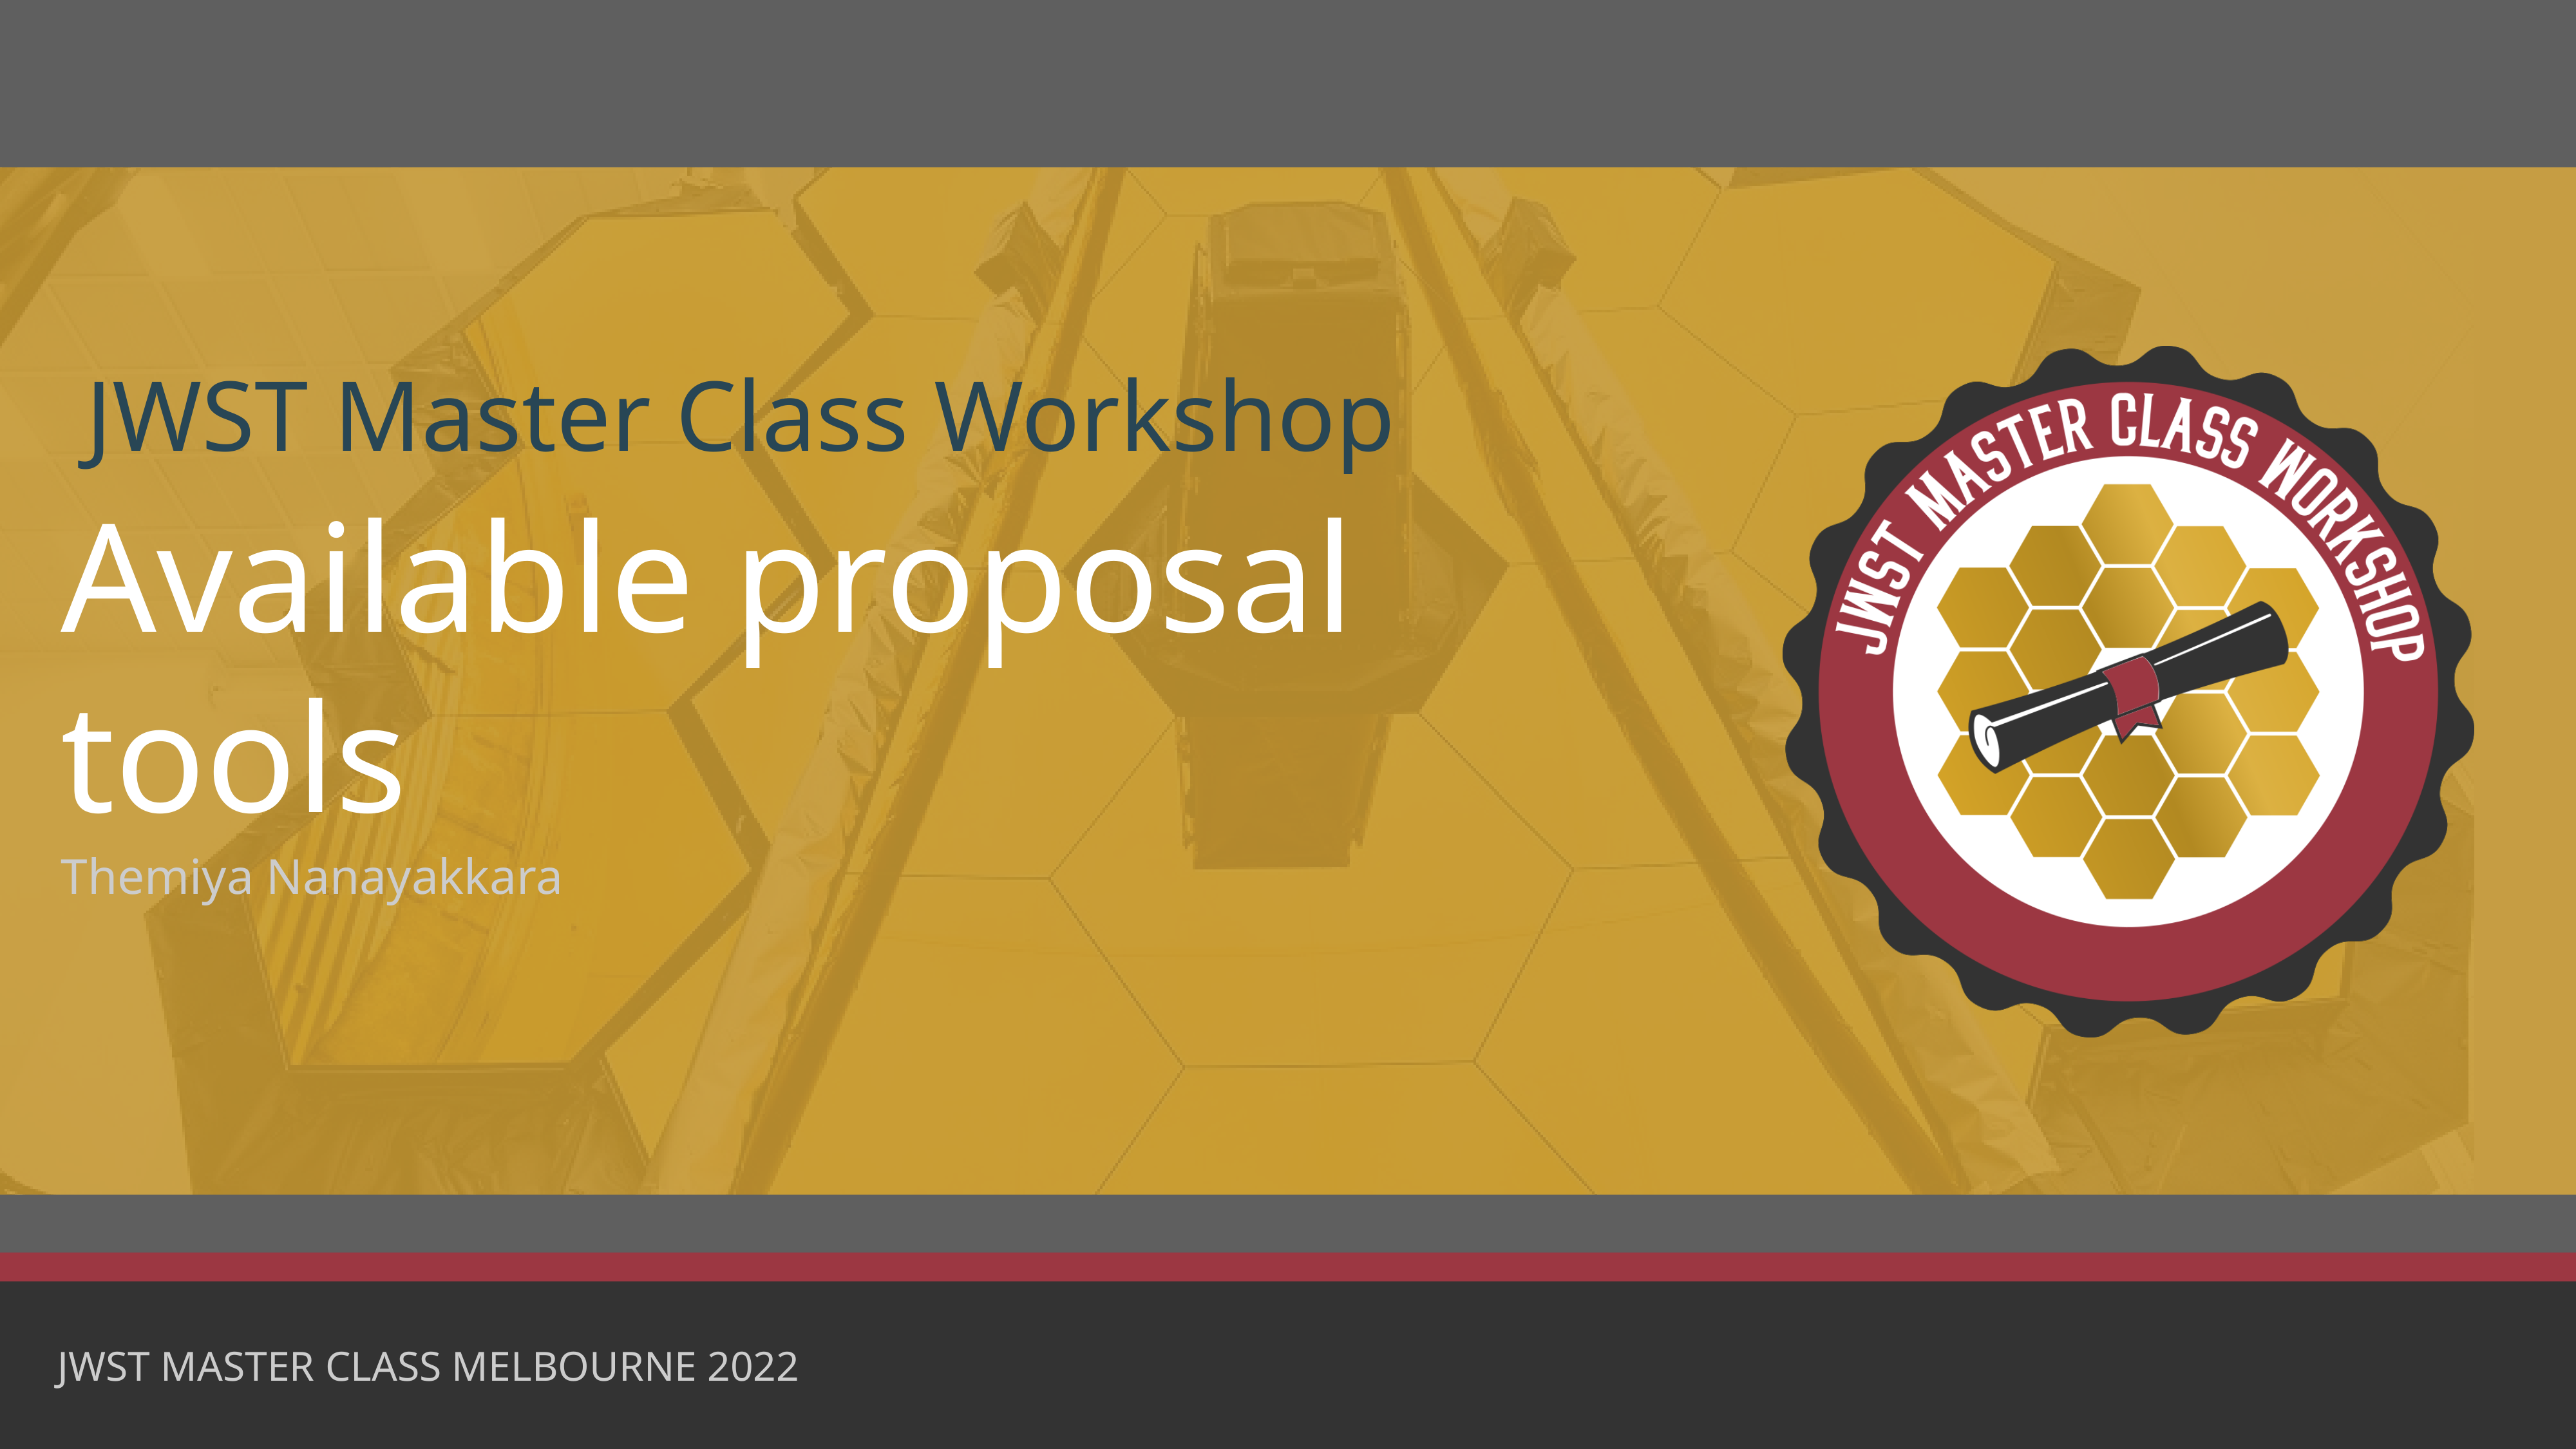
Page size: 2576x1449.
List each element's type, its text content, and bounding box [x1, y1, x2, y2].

picture [1783, 346, 2474, 1037]
list JWST MASTER CLASS MELBOURNE 2022 [52, 1334, 860, 1396]
title Available proposal tools [55, 519, 1706, 805]
list Themiya Nanayakkara [55, 840, 2236, 1139]
